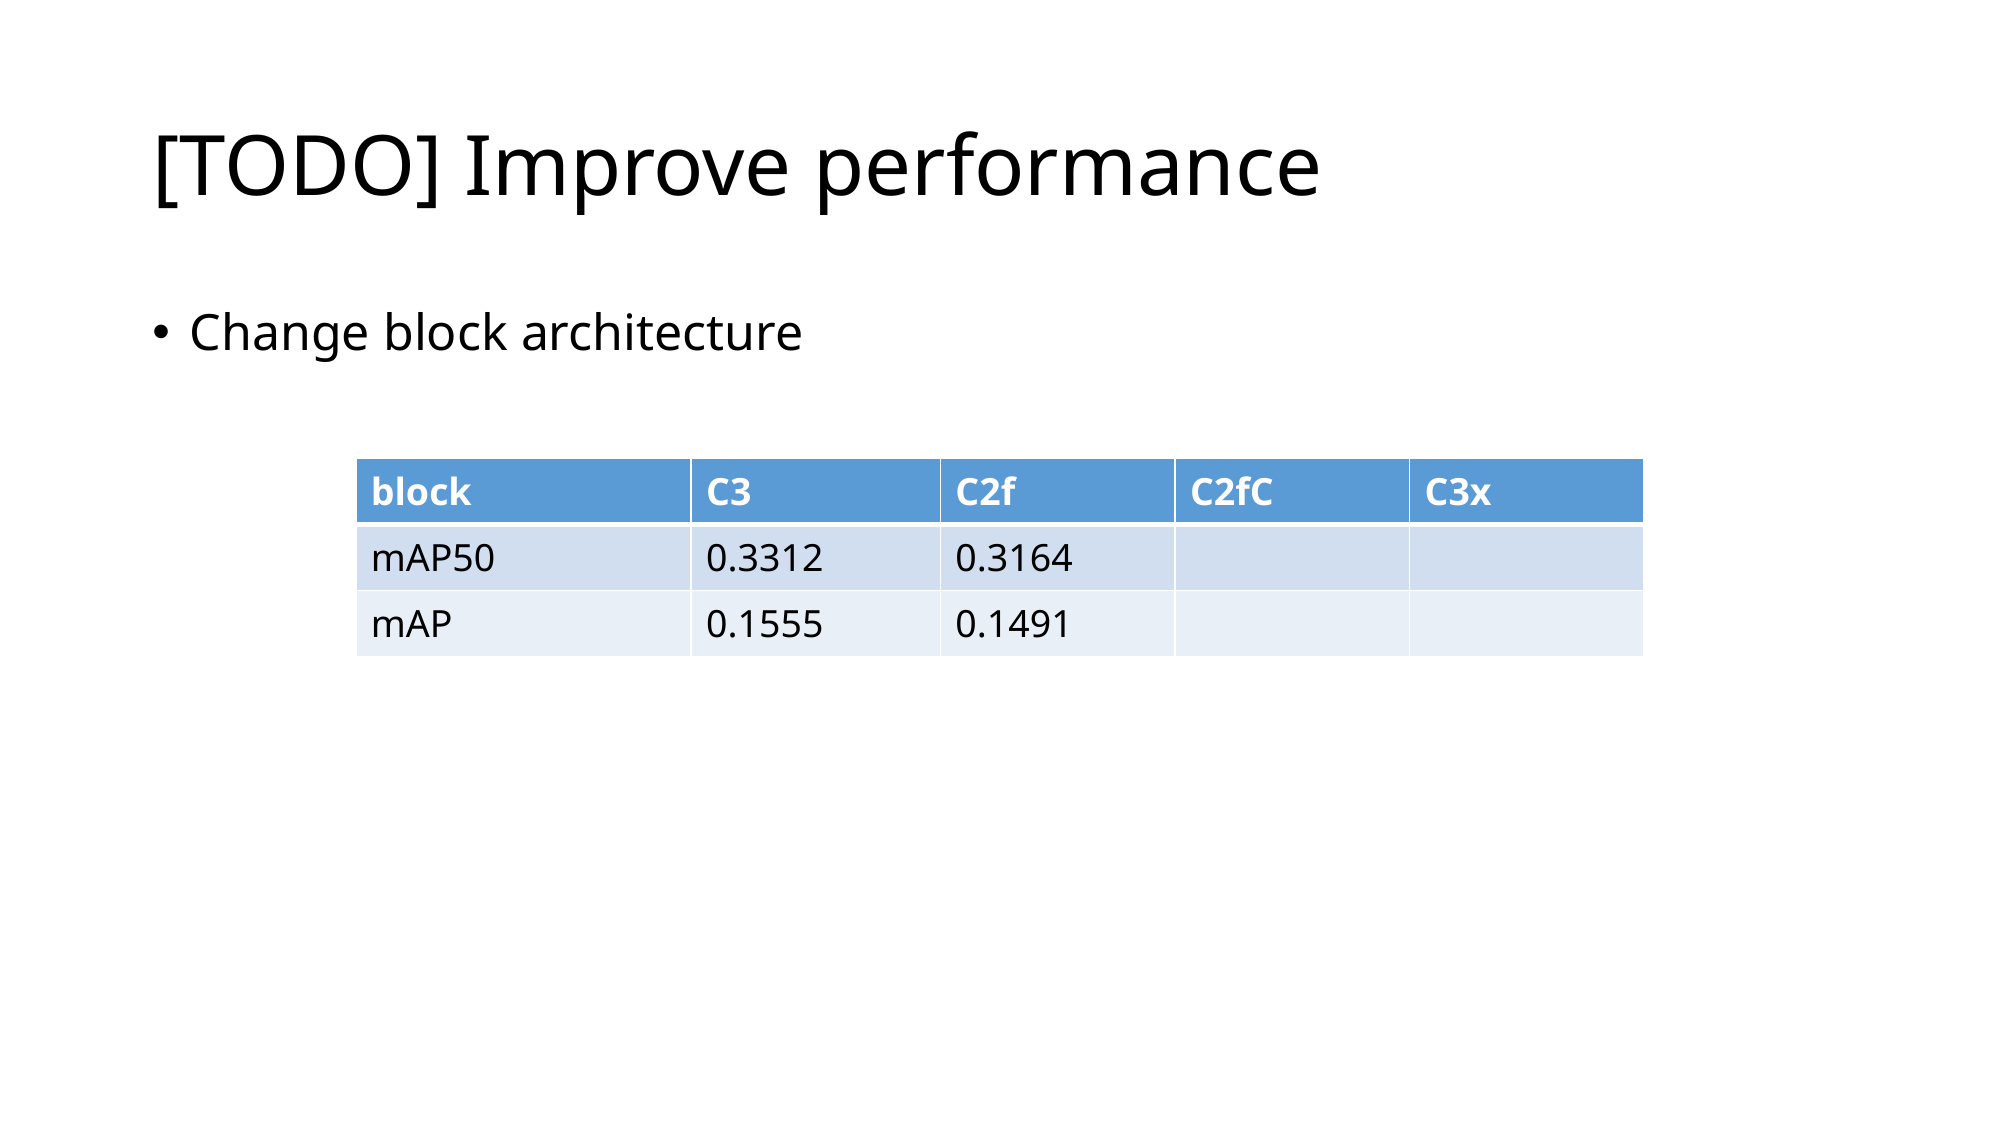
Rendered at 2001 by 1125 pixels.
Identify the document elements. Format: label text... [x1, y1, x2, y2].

table_cell 0.1491 [941, 591, 1174, 656]
table_header C2fC [1176, 459, 1409, 522]
table_cell 0.3312 [692, 527, 940, 590]
table_header block [357, 459, 690, 522]
table_cell [1410, 527, 1643, 590]
list Change block architecture [137, 299, 1863, 1014]
table_cell [1176, 591, 1409, 656]
table_cell 0.1555 [692, 591, 940, 656]
table_header C3x [1410, 459, 1643, 522]
table_cell mAP [357, 591, 690, 656]
title [TODO] Improve performance [137, 59, 1863, 278]
table_cell [1176, 527, 1409, 590]
table_cell 0.3164 [941, 527, 1174, 590]
table_cell [1410, 591, 1643, 656]
table_cell mAP50 [357, 527, 690, 590]
table_header C3 [692, 459, 940, 522]
table_header C2f [941, 459, 1174, 522]
